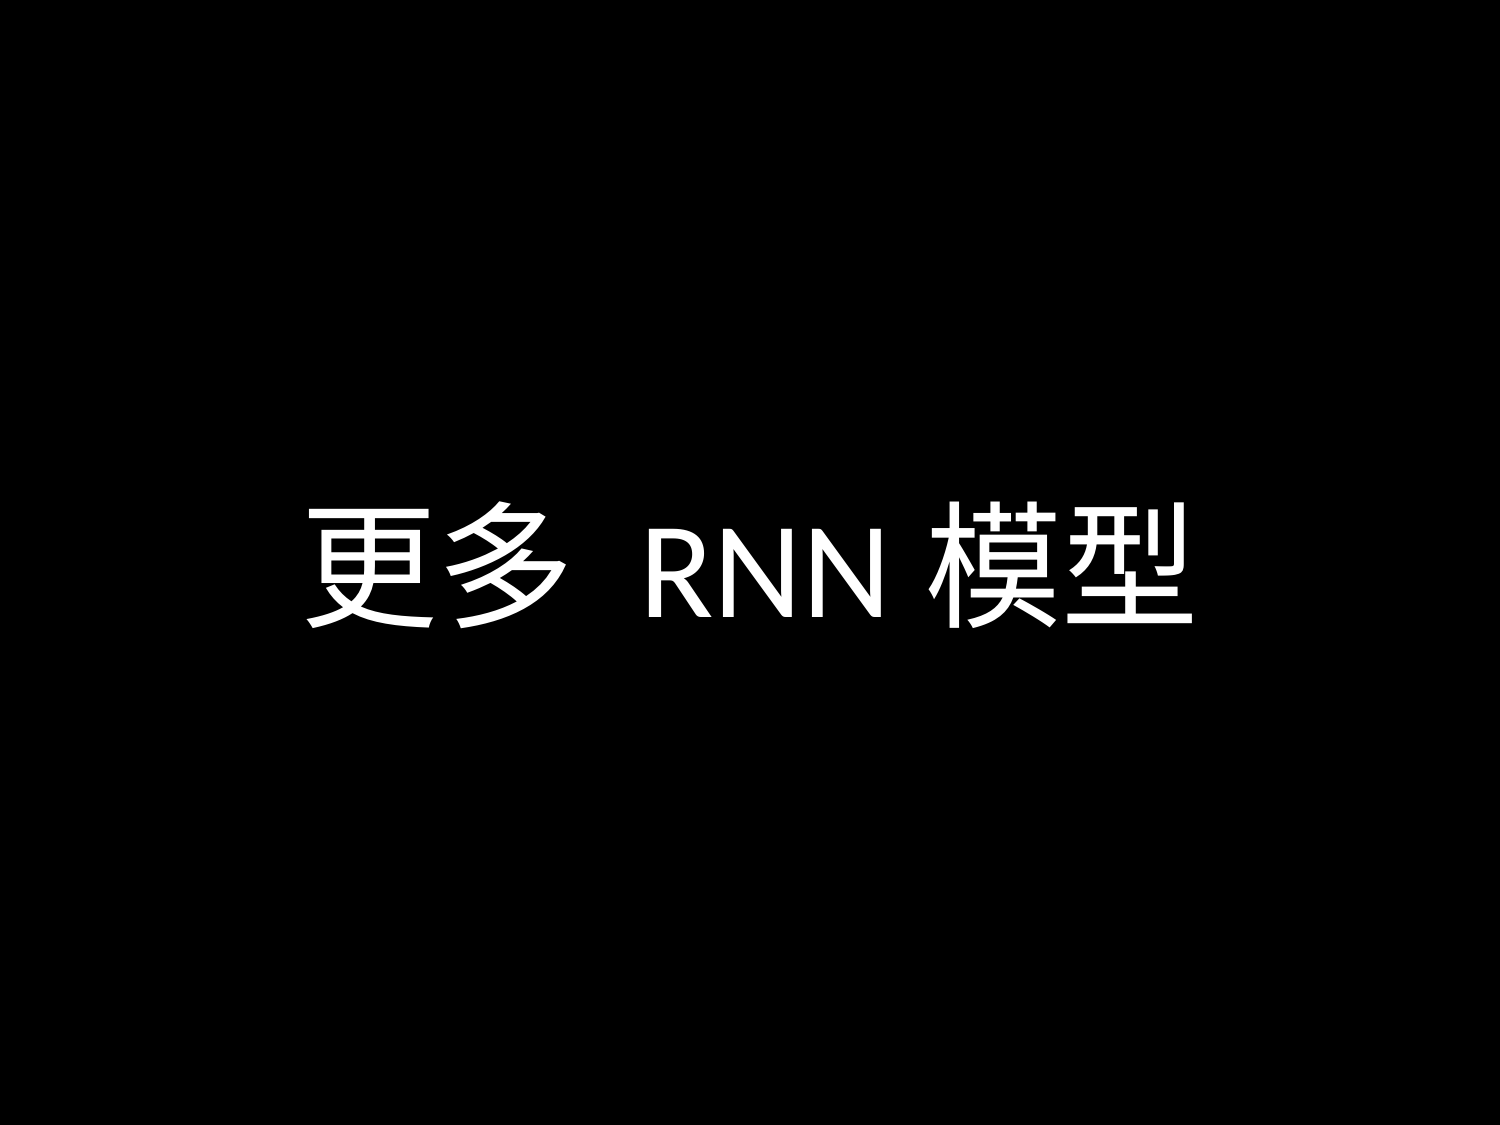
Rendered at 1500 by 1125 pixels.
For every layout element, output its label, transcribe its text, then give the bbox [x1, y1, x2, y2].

text_box 更多 RNN模型 [0, 0, 1500, 1125]
